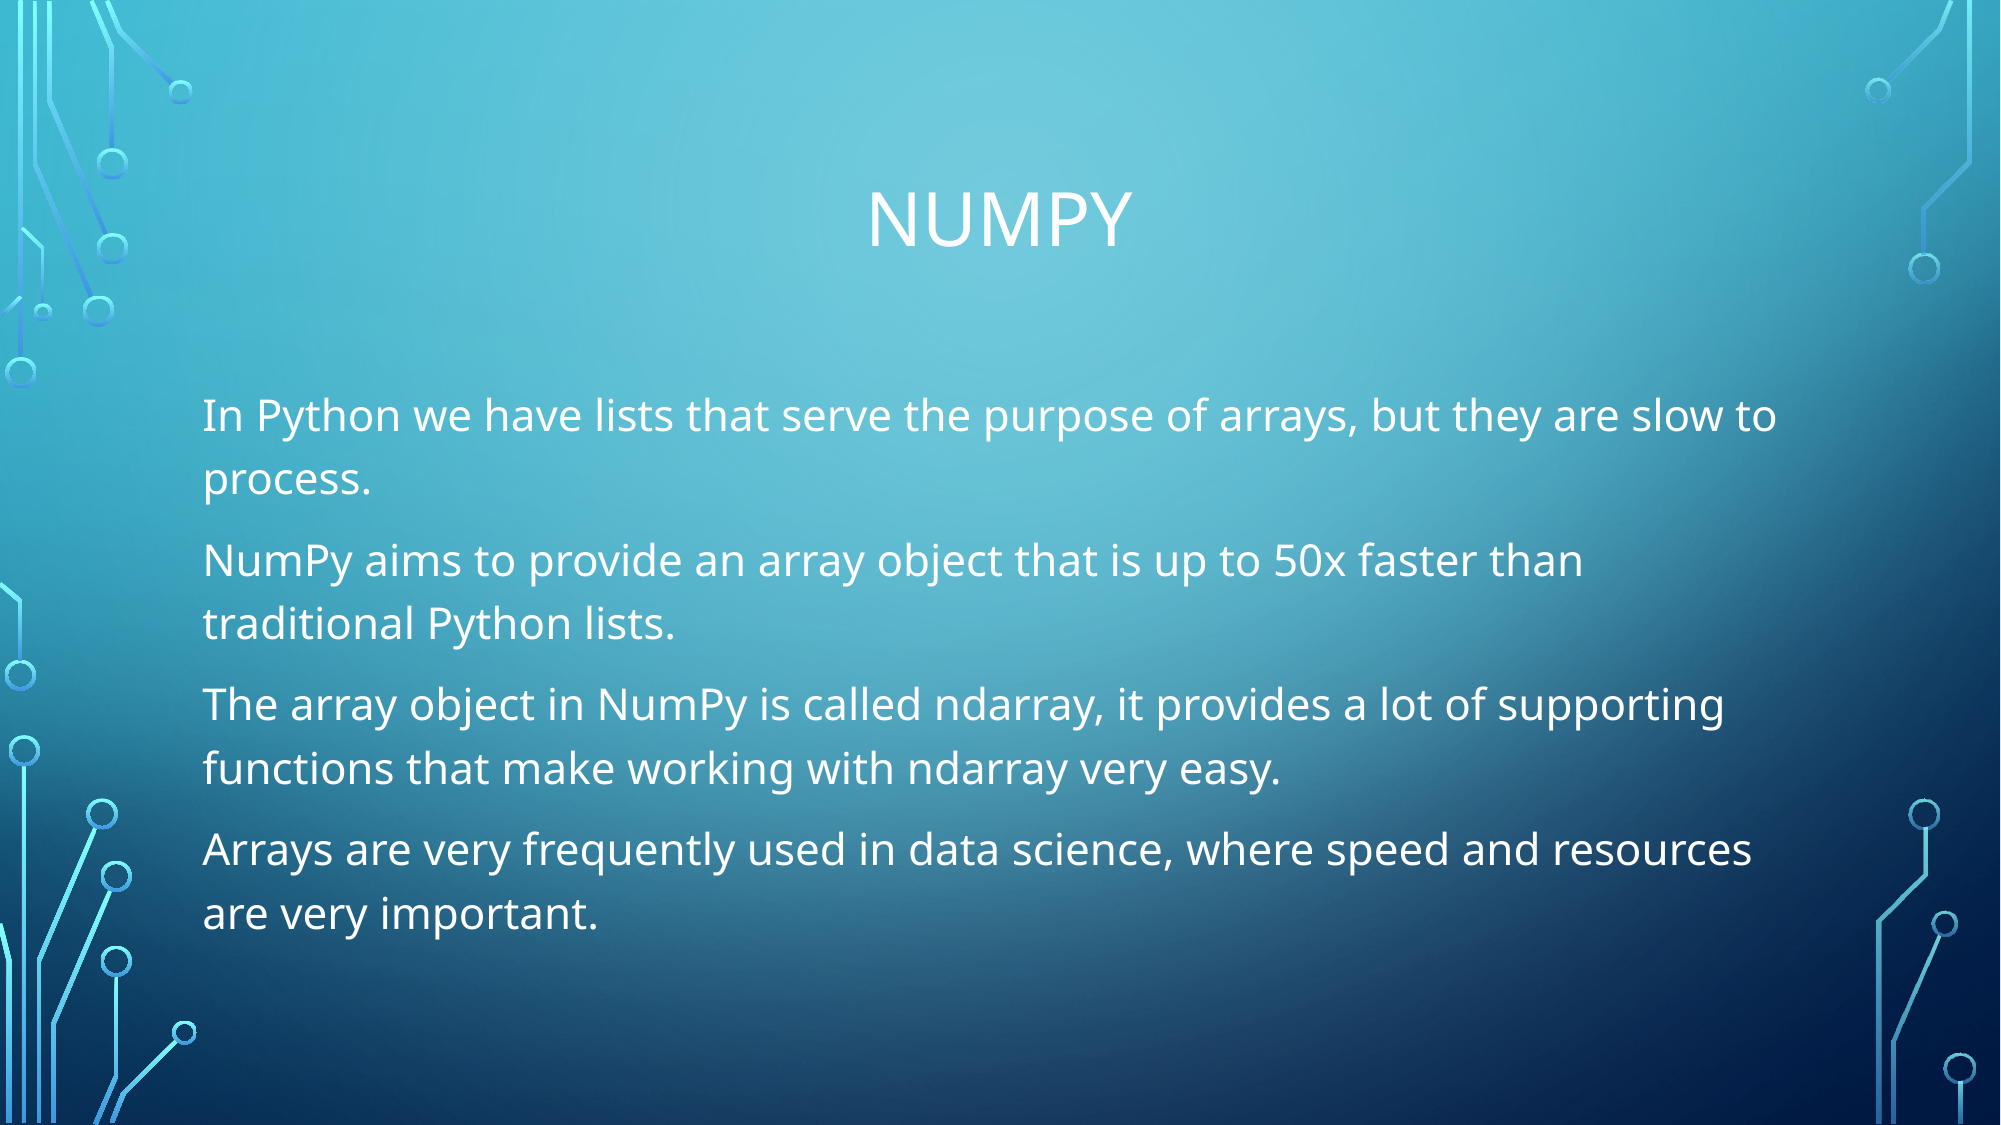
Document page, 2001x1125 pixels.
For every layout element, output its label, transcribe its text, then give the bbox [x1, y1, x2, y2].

list In Python we have lists that serve the purpose of arrays, but they are slow to process. NumPy aims to provide an array object that is up to 50x faster than traditional Python lists. The array object in NumPy is called ndarray, it provides a lot of supporting functions that make working with ndarray very easy. Arrays are very frequently used in data science, where speed and resources are very important. [187, 369, 1813, 950]
title Numpy [187, 101, 1813, 344]
